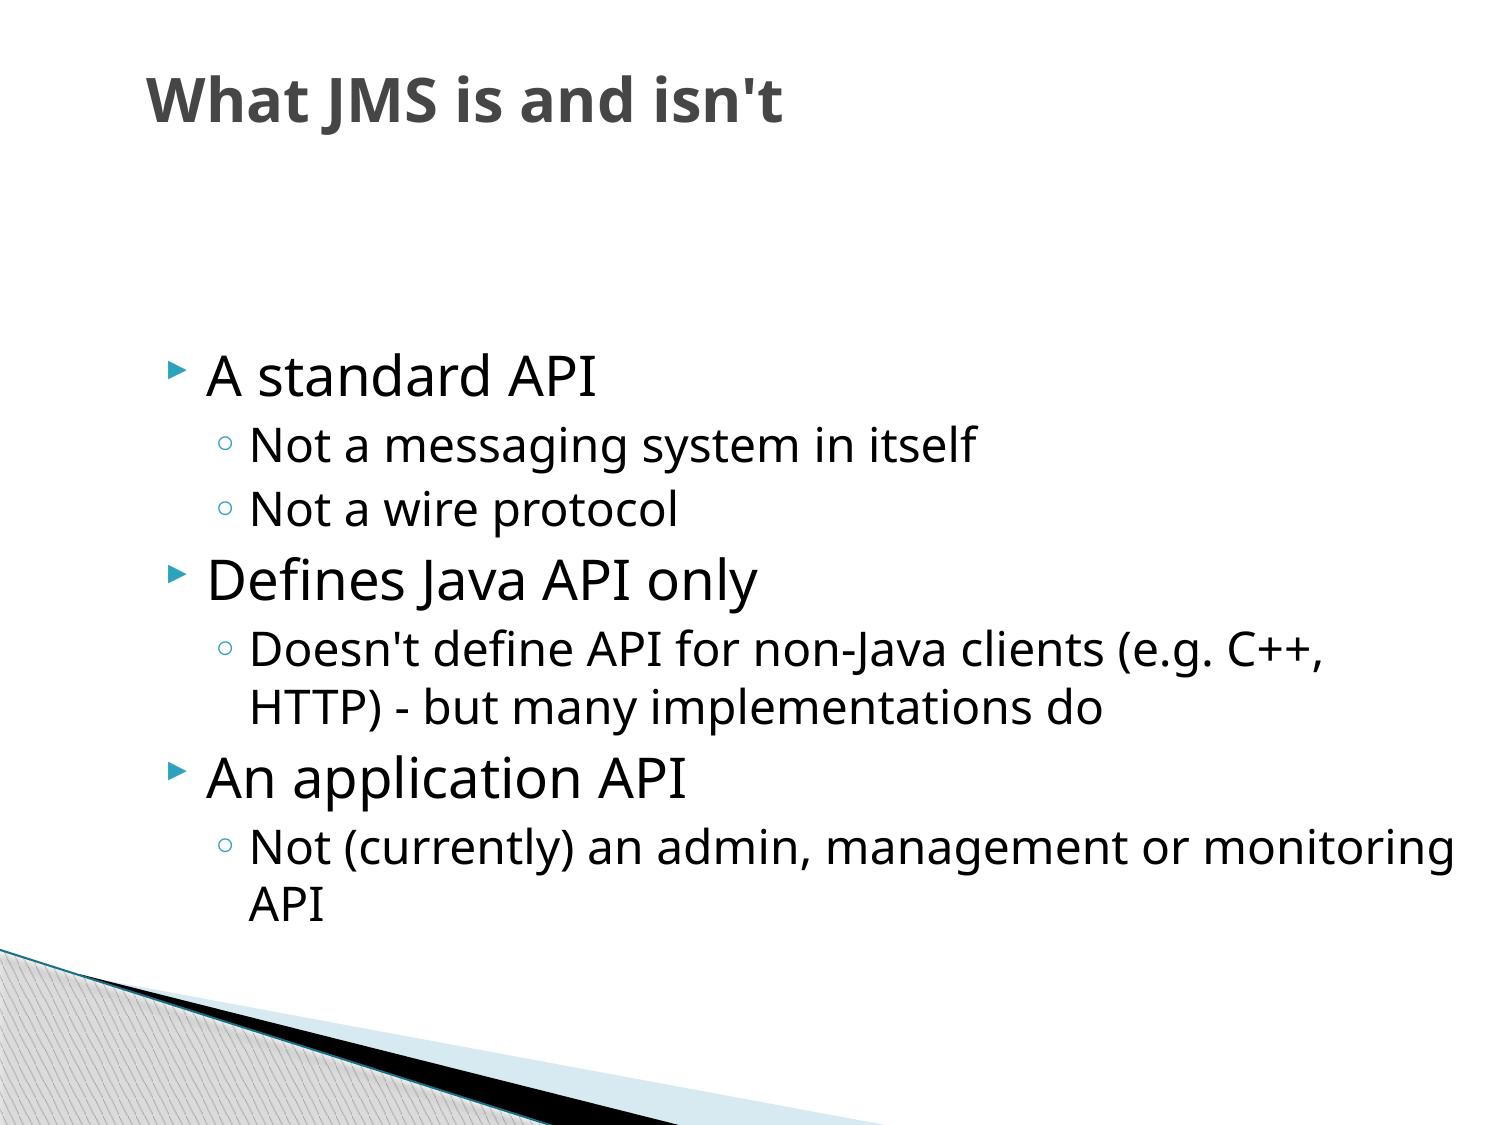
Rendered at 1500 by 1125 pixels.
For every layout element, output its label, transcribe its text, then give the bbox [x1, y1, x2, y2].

list A standard API Not a messaging system in itself Not a wire protocol Defines Java API only Doesn't define API for non-Java clients (e.g. C++, HTTP) - but many implementations do An application API Not (currently) an admin, management or monitoring API [131, 332, 1482, 1003]
title What JMS is and isn't [131, 53, 1482, 143]
